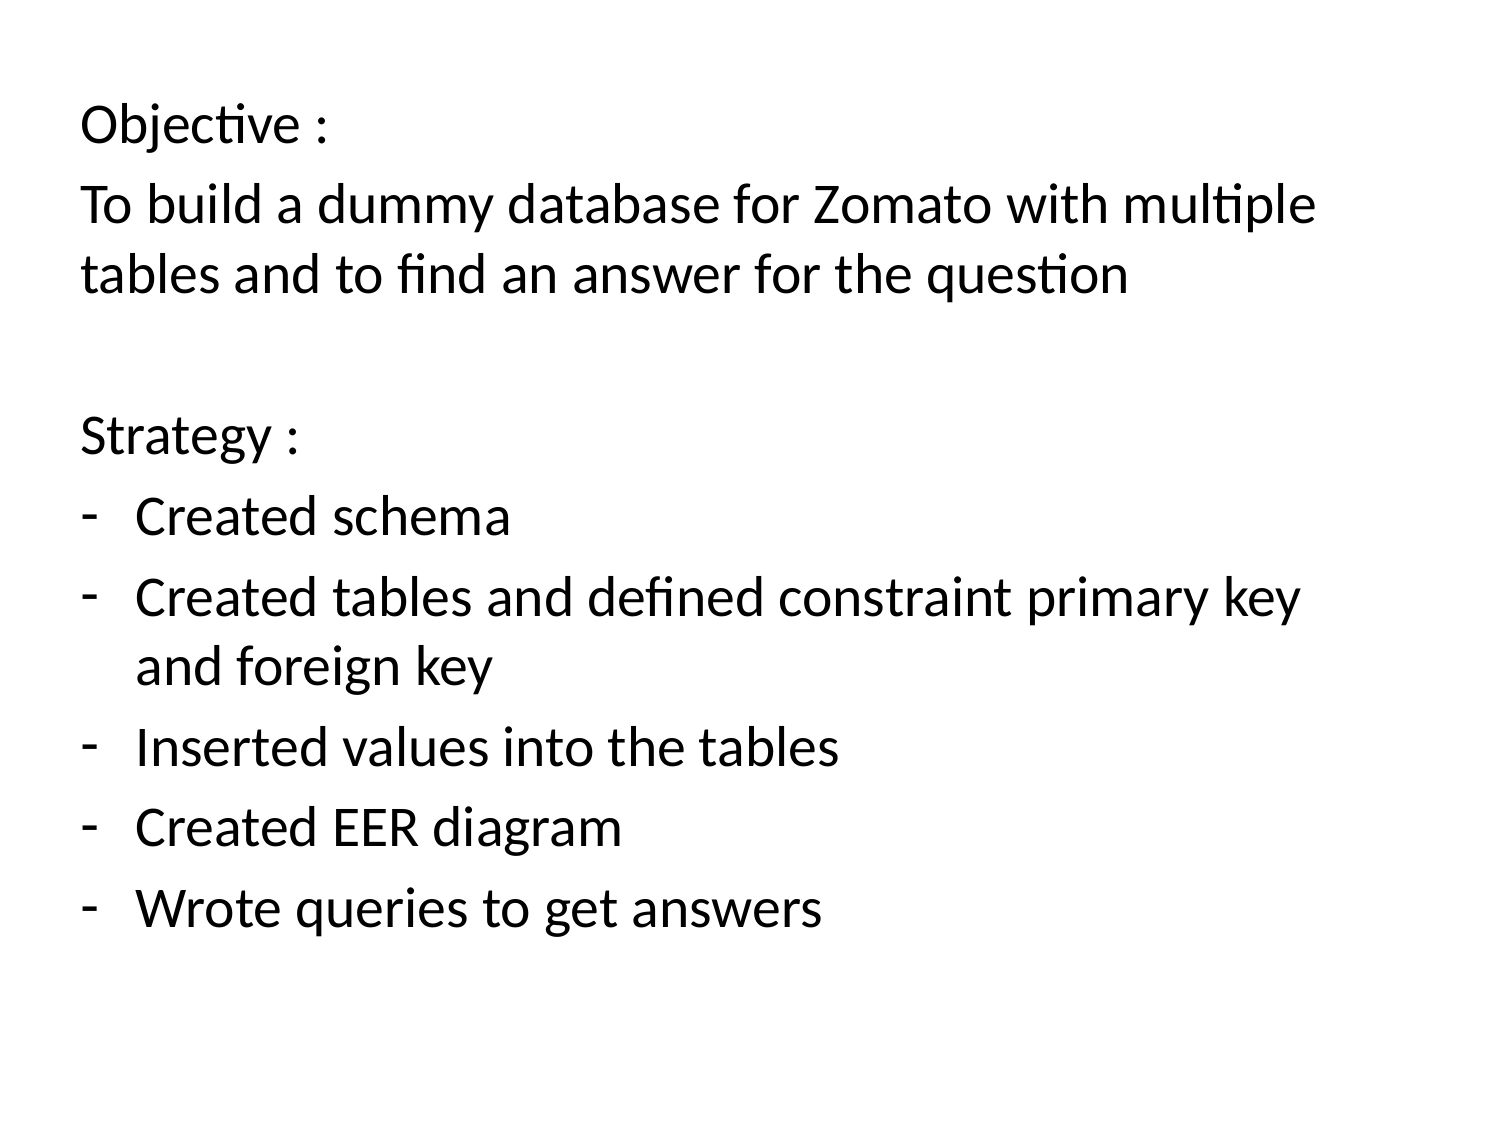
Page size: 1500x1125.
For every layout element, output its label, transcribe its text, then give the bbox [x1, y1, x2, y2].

list Objective : To build a dummy database for Zomato with multiple tables and to find an answer for the question Strategy : Created schema Created tables and defined constraint primary key and foreign key Inserted values into the tables Created EER diagram Wrote queries to get answers [64, 78, 1415, 953]
